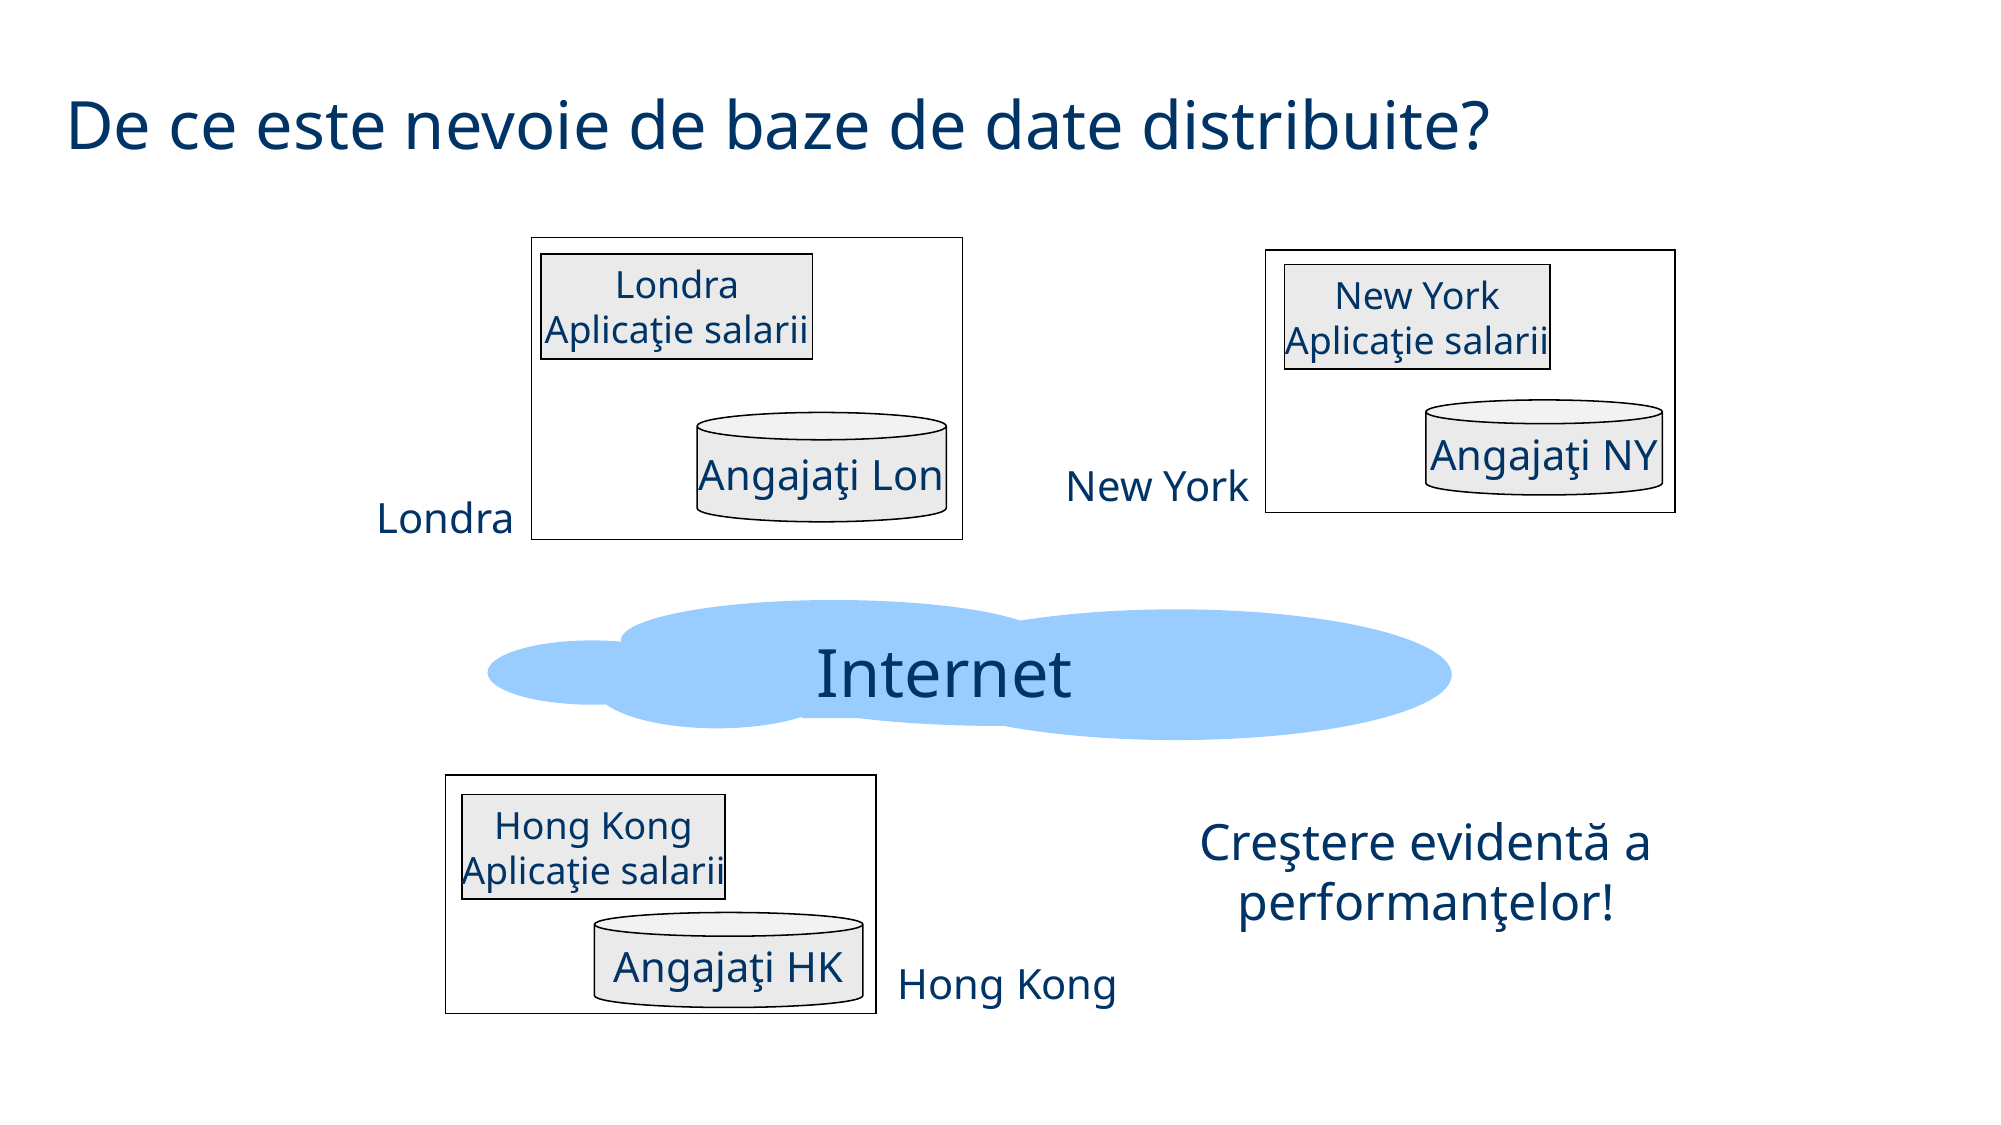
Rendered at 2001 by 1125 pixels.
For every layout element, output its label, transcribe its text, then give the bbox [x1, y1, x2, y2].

text_box Hong Kong [882, 950, 1134, 1015]
text_box Angajaţi HK [594, 912, 863, 1008]
text_box Angajaţi NY [1425, 399, 1663, 495]
text_box Creştere evidentă a performanţelor! [1184, 803, 1668, 938]
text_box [487, 599, 1453, 741]
text_box De ce este nevoie de baze de date distribuite? [50, 75, 1773, 171]
text_box [1265, 249, 1675, 513]
text_box [445, 774, 877, 1014]
text_box Londra [361, 484, 530, 550]
text_box [300, 212, 1700, 1038]
text_box [531, 237, 963, 540]
text_box New York [1051, 452, 1266, 518]
